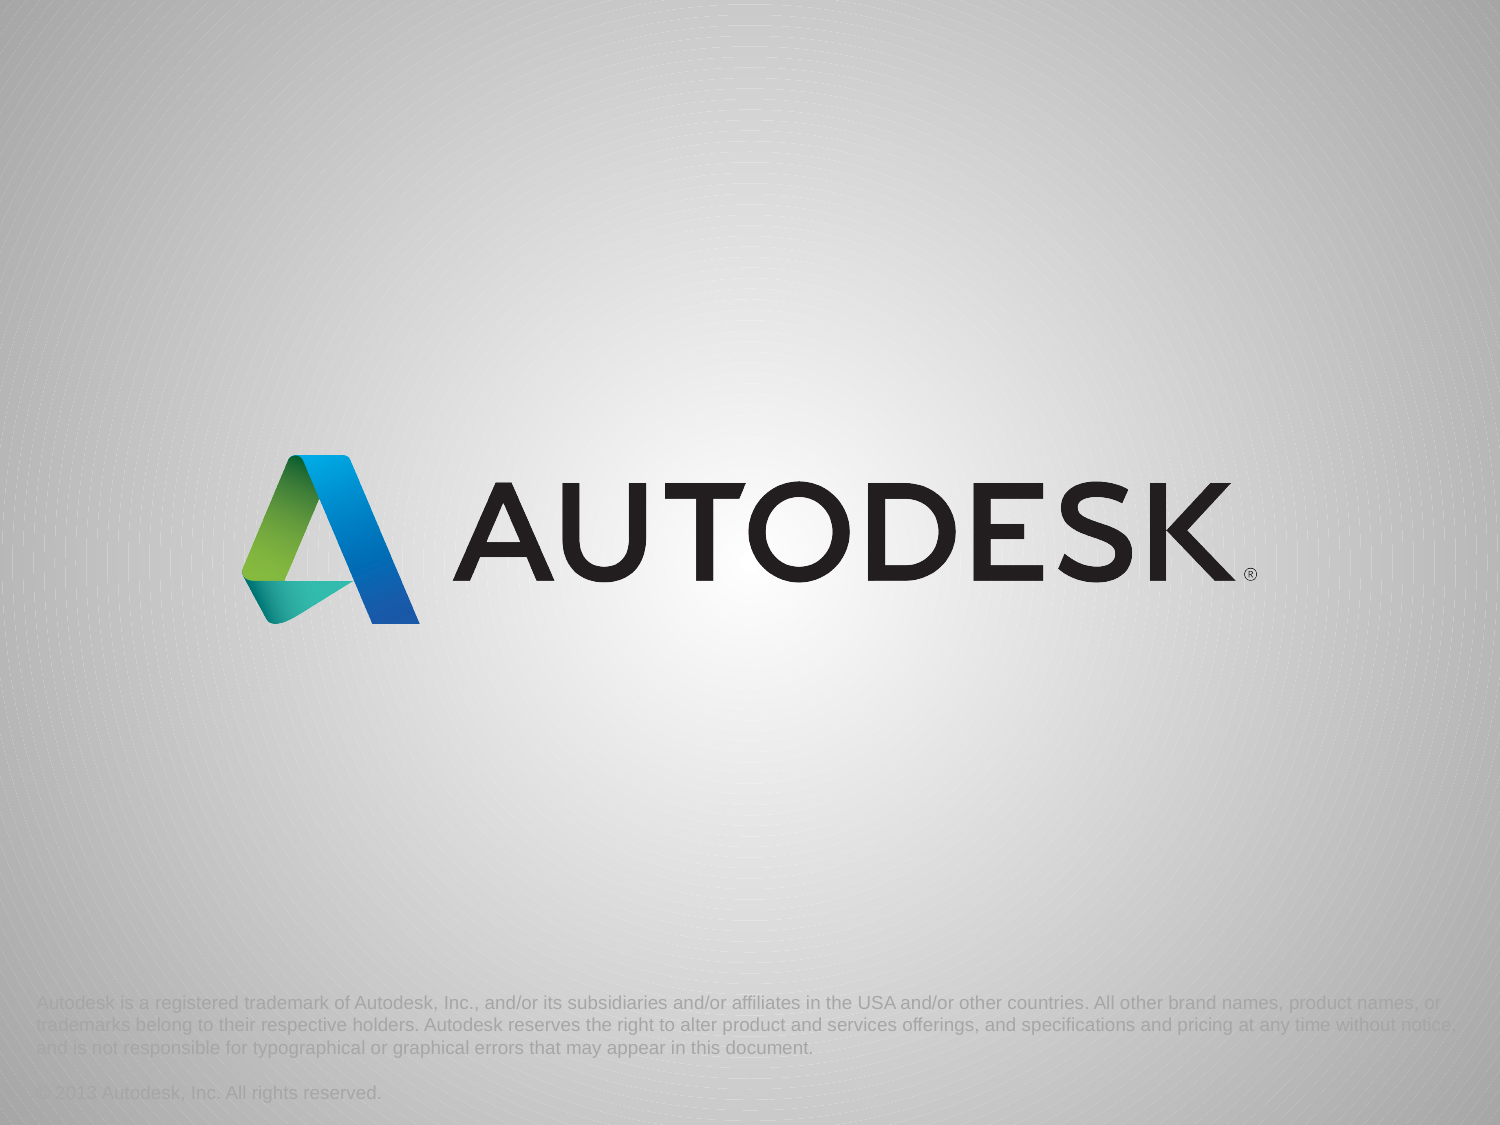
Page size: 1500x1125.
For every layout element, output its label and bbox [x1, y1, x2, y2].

picture [242, 455, 1257, 624]
